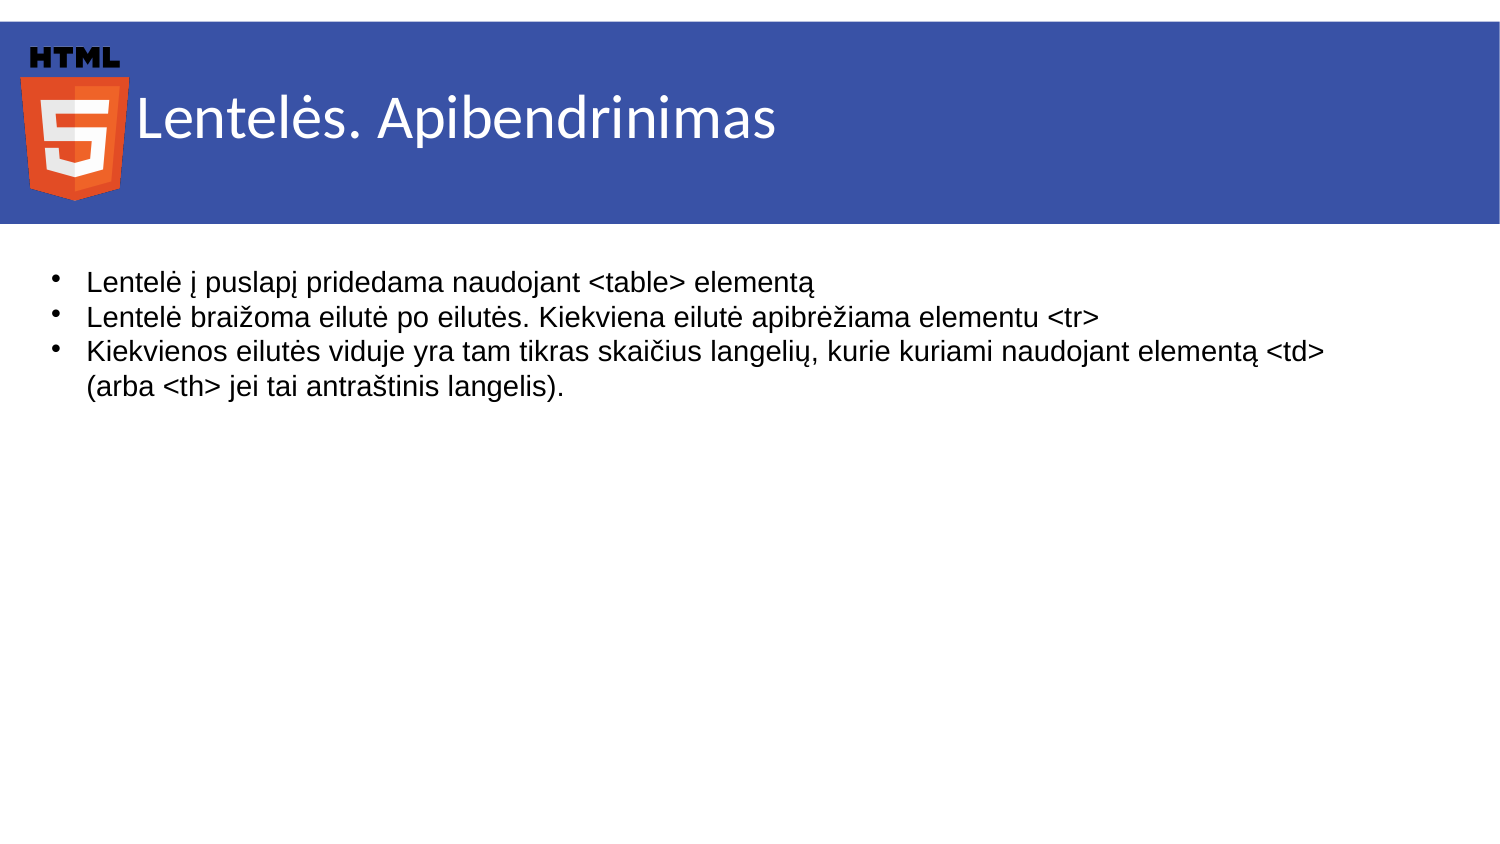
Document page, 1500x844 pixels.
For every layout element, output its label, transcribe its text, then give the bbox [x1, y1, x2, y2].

text_box Lentelė į puslapį pridedama naudojant <table> elementą Lentelė braižoma eilutė po eilutės. Kiekviena eilutė apibrėžiama elementu <tr> Kiekvienos eilutės viduje yra tam tikras skaičius langelių, kurie kuriami naudojant elementą <td> (arba <th> jei tai antraštinis langelis). [36, 247, 1389, 789]
picture [20, 45, 130, 201]
text_box Lentelės. Apibendrinimas [134, 72, 1500, 167]
